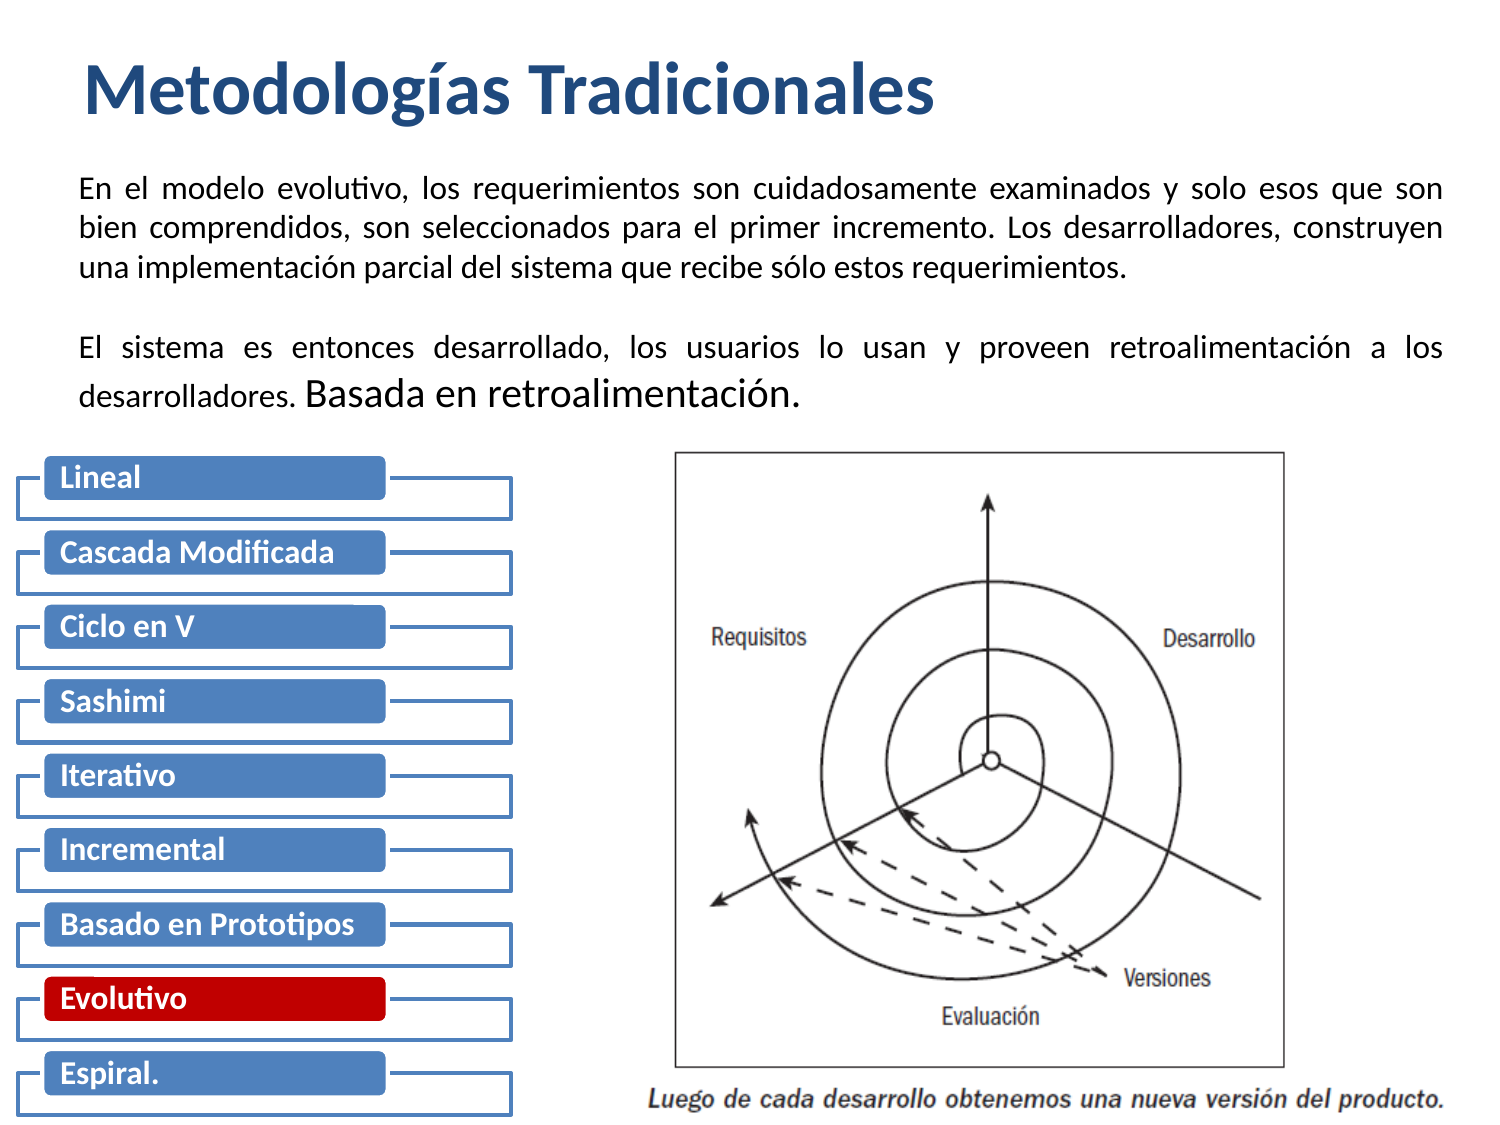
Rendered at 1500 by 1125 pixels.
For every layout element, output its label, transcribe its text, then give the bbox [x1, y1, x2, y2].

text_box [17, 450, 512, 1118]
picture [643, 445, 1461, 1125]
text_box En el modelo evolutivo, los requerimientos son cuidadosamente examinados y solo esos que son bien comprendidos, son seleccionados para el primer incremento. Los desarrolladores, construyen una implementación parcial del sistema que recibe sólo estos requerimientos. El sistema es entonces desarrollado, los usuarios lo usan y proveen retroalimentación a los desarrolladores. Basada en retroalimentación. [63, 158, 1461, 423]
text_box Metodologías Tradicionales [68, 32, 952, 137]
